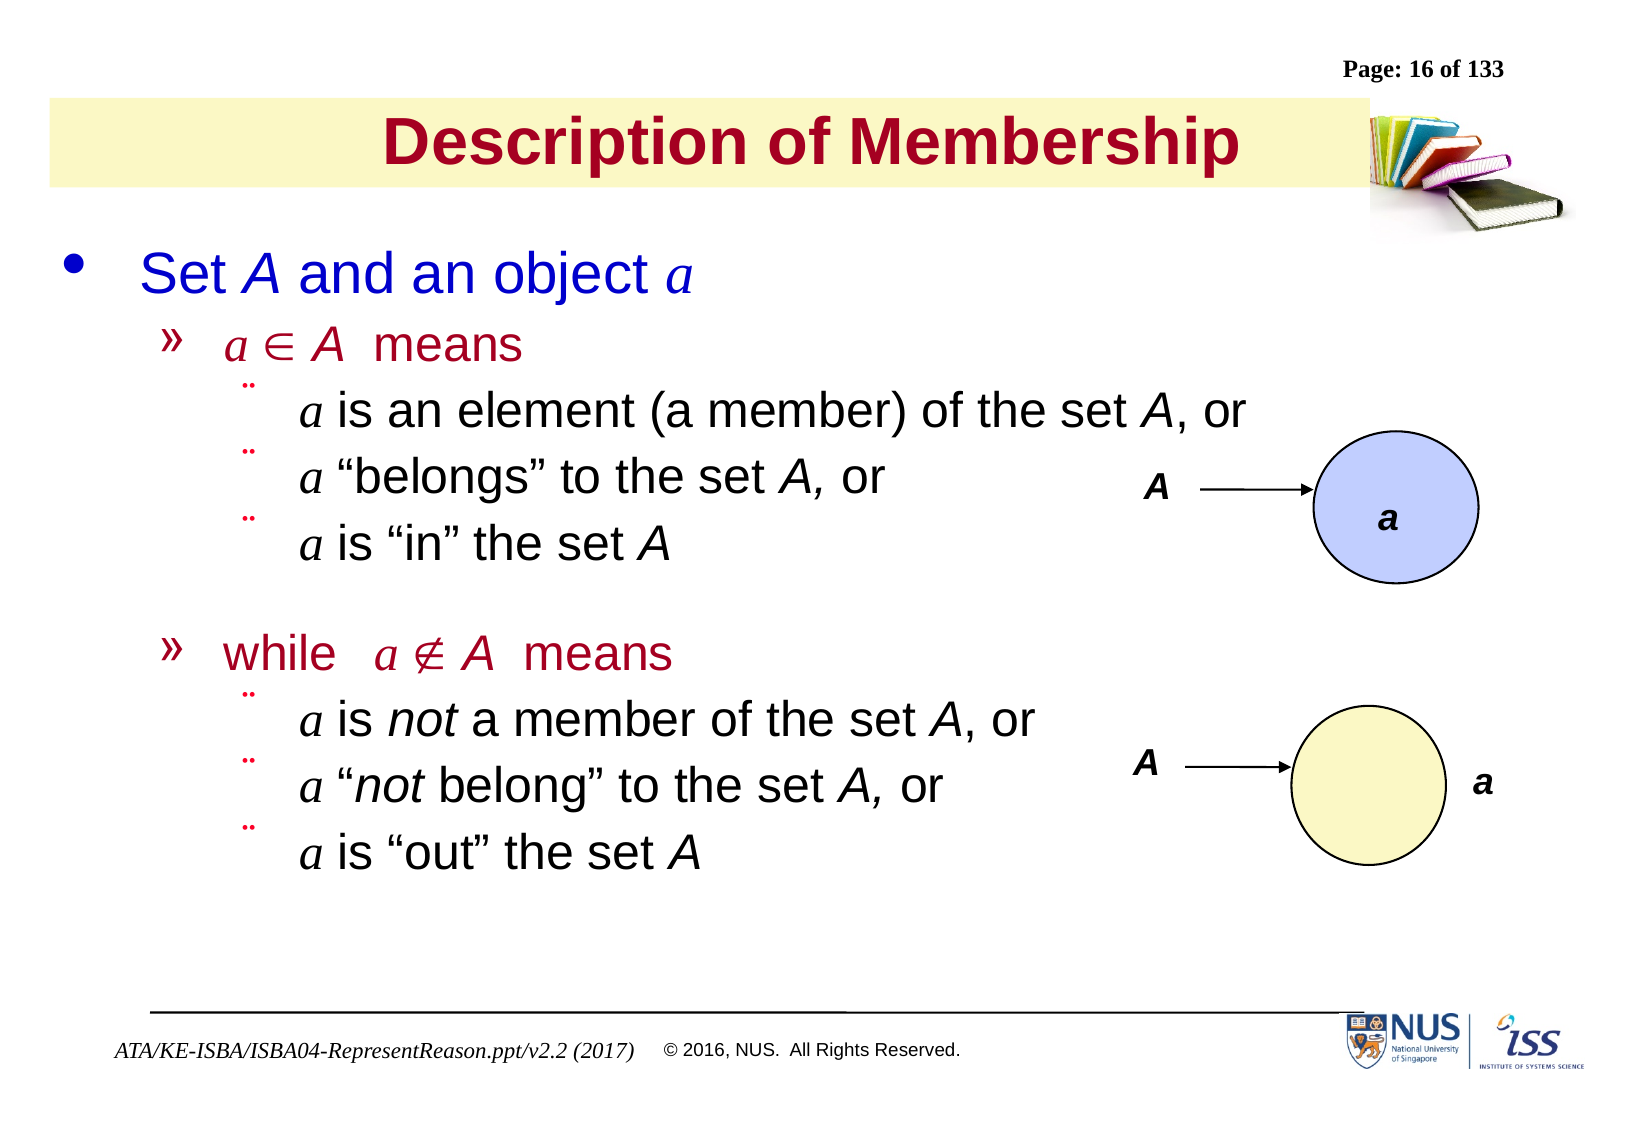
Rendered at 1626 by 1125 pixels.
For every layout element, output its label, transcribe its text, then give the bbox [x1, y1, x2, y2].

picture [1370, 89, 1576, 244]
list Set A and an object a a  A means a is an element (a member) of the set A, or a “belongs” to the set A, or a is “in” the set A while a  A means a is not a member of the set A, or a “not belong” to the set A, or a is “out” the set A [49, 199, 1576, 988]
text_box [1117, 705, 1510, 866]
title Description of Membership [49, 97, 1365, 188]
picture [1339, 1013, 1585, 1069]
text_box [1128, 431, 1479, 584]
